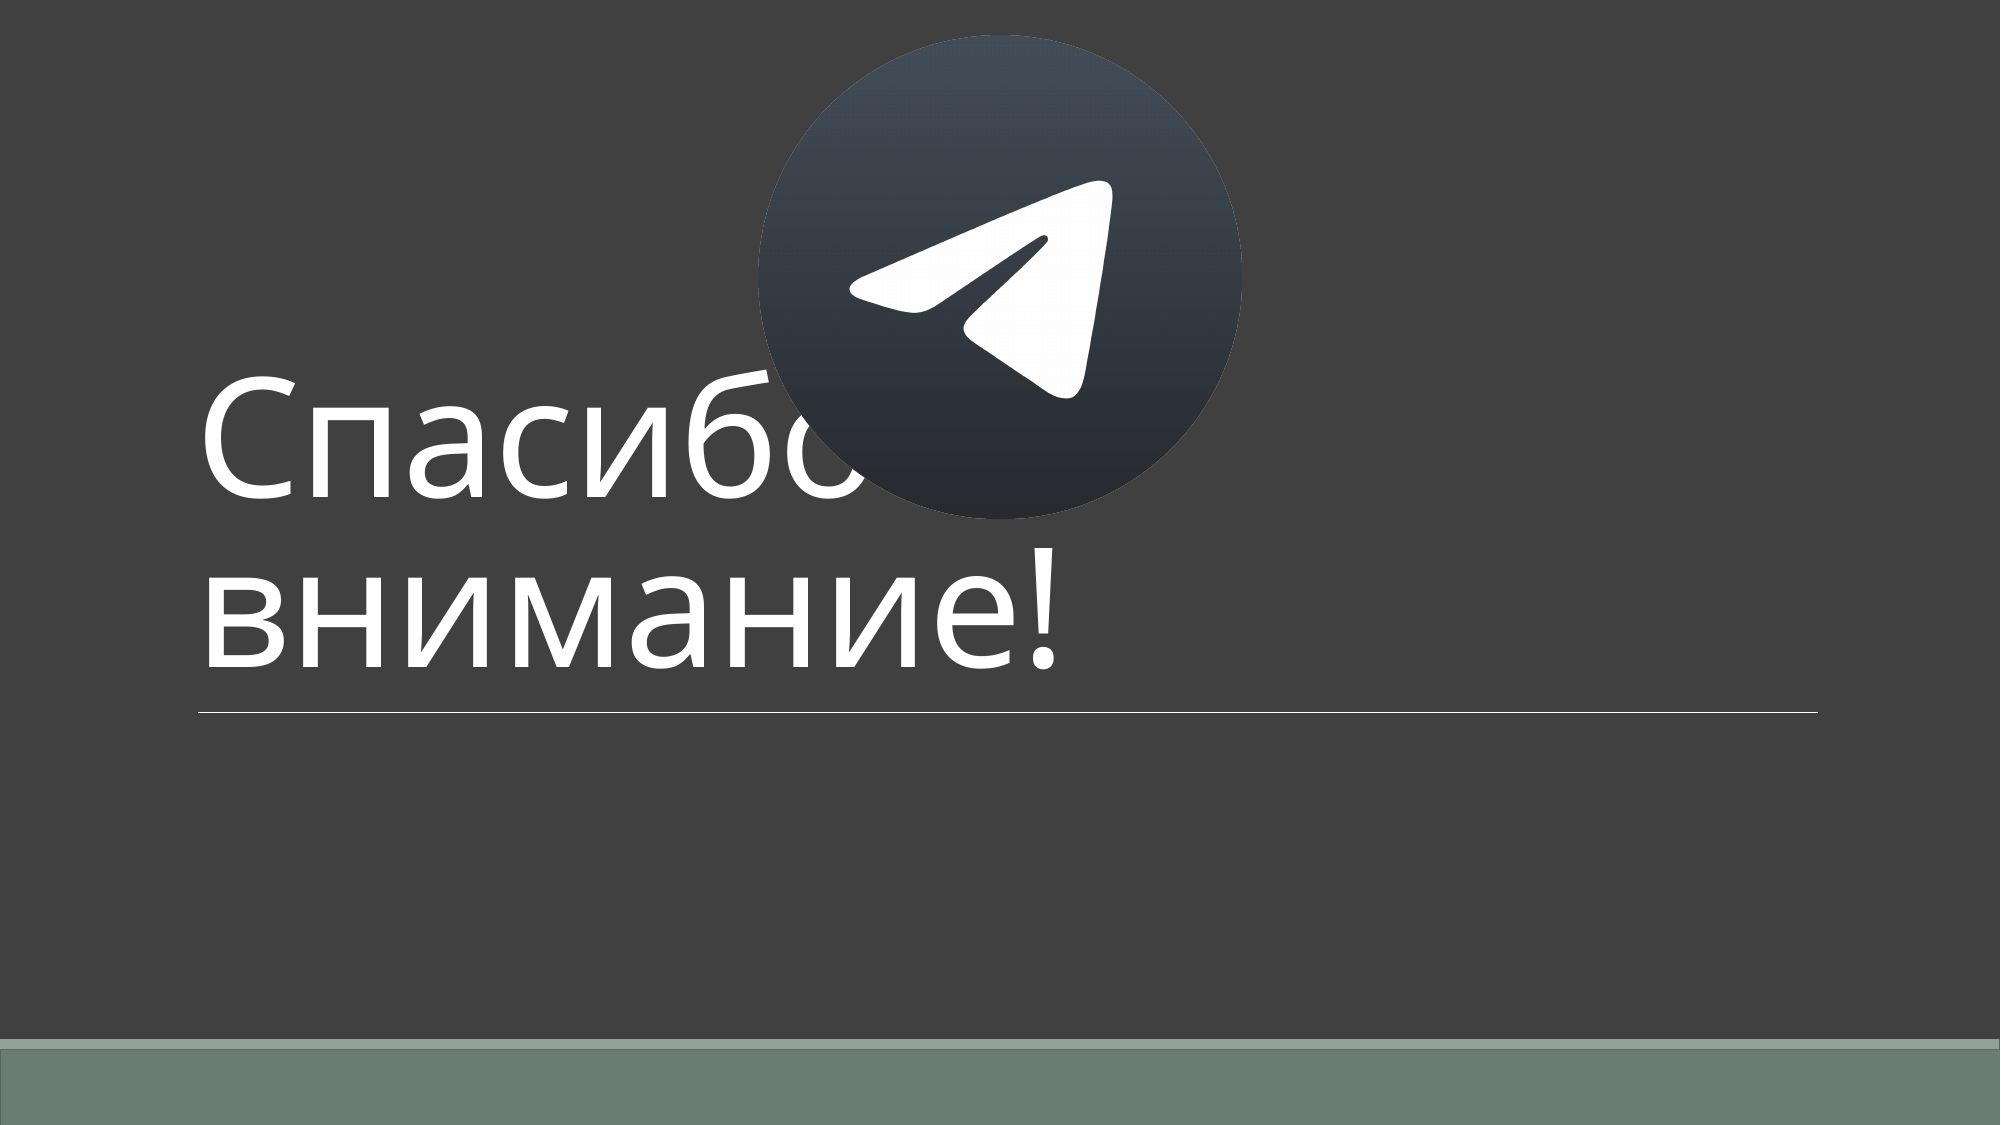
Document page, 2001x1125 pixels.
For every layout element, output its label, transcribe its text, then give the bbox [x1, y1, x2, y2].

title Спасибо за внимание! [180, 124, 1830, 710]
picture [757, 35, 1242, 520]
